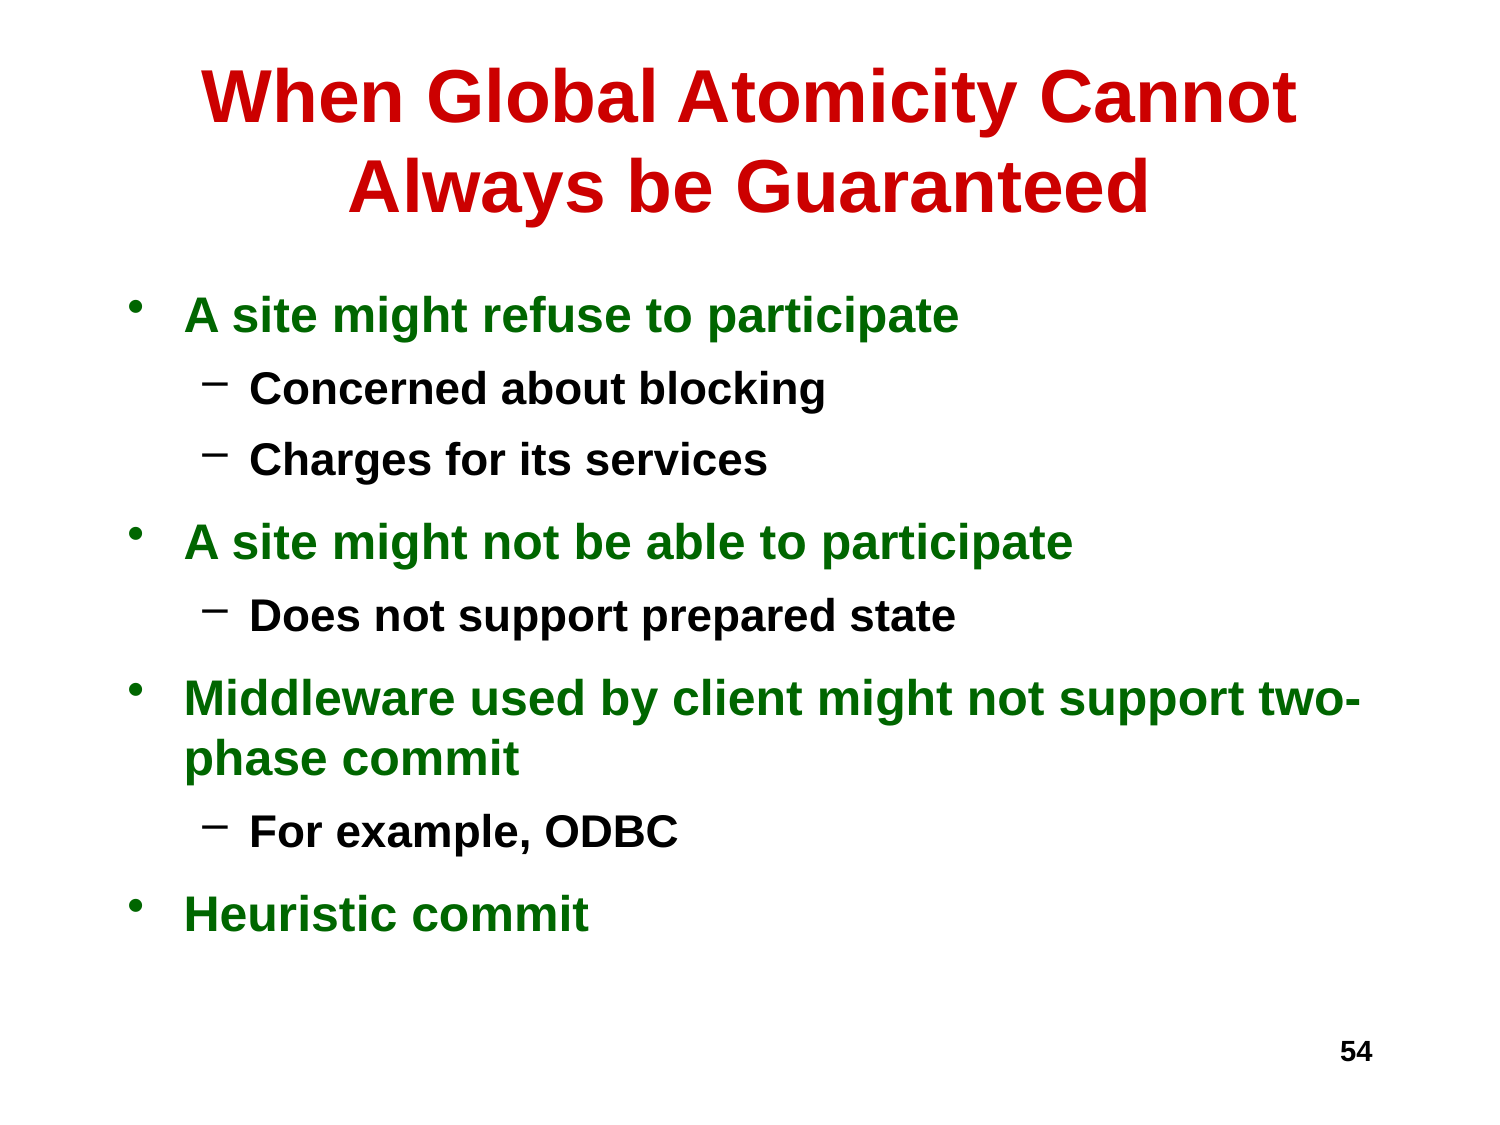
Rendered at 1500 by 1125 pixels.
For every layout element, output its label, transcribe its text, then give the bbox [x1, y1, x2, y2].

title When Global Atomicity Cannot Always be Guaranteed [112, 49, 1388, 226]
text_box [1074, 1024, 1388, 1100]
list A site might refuse to participate Concerned about blocking Charges for its services A site might not be able to participate Does not support prepared state Middleware used by client might not support two-phase commit For example, ODBC Heuristic commit [112, 274, 1388, 1001]
